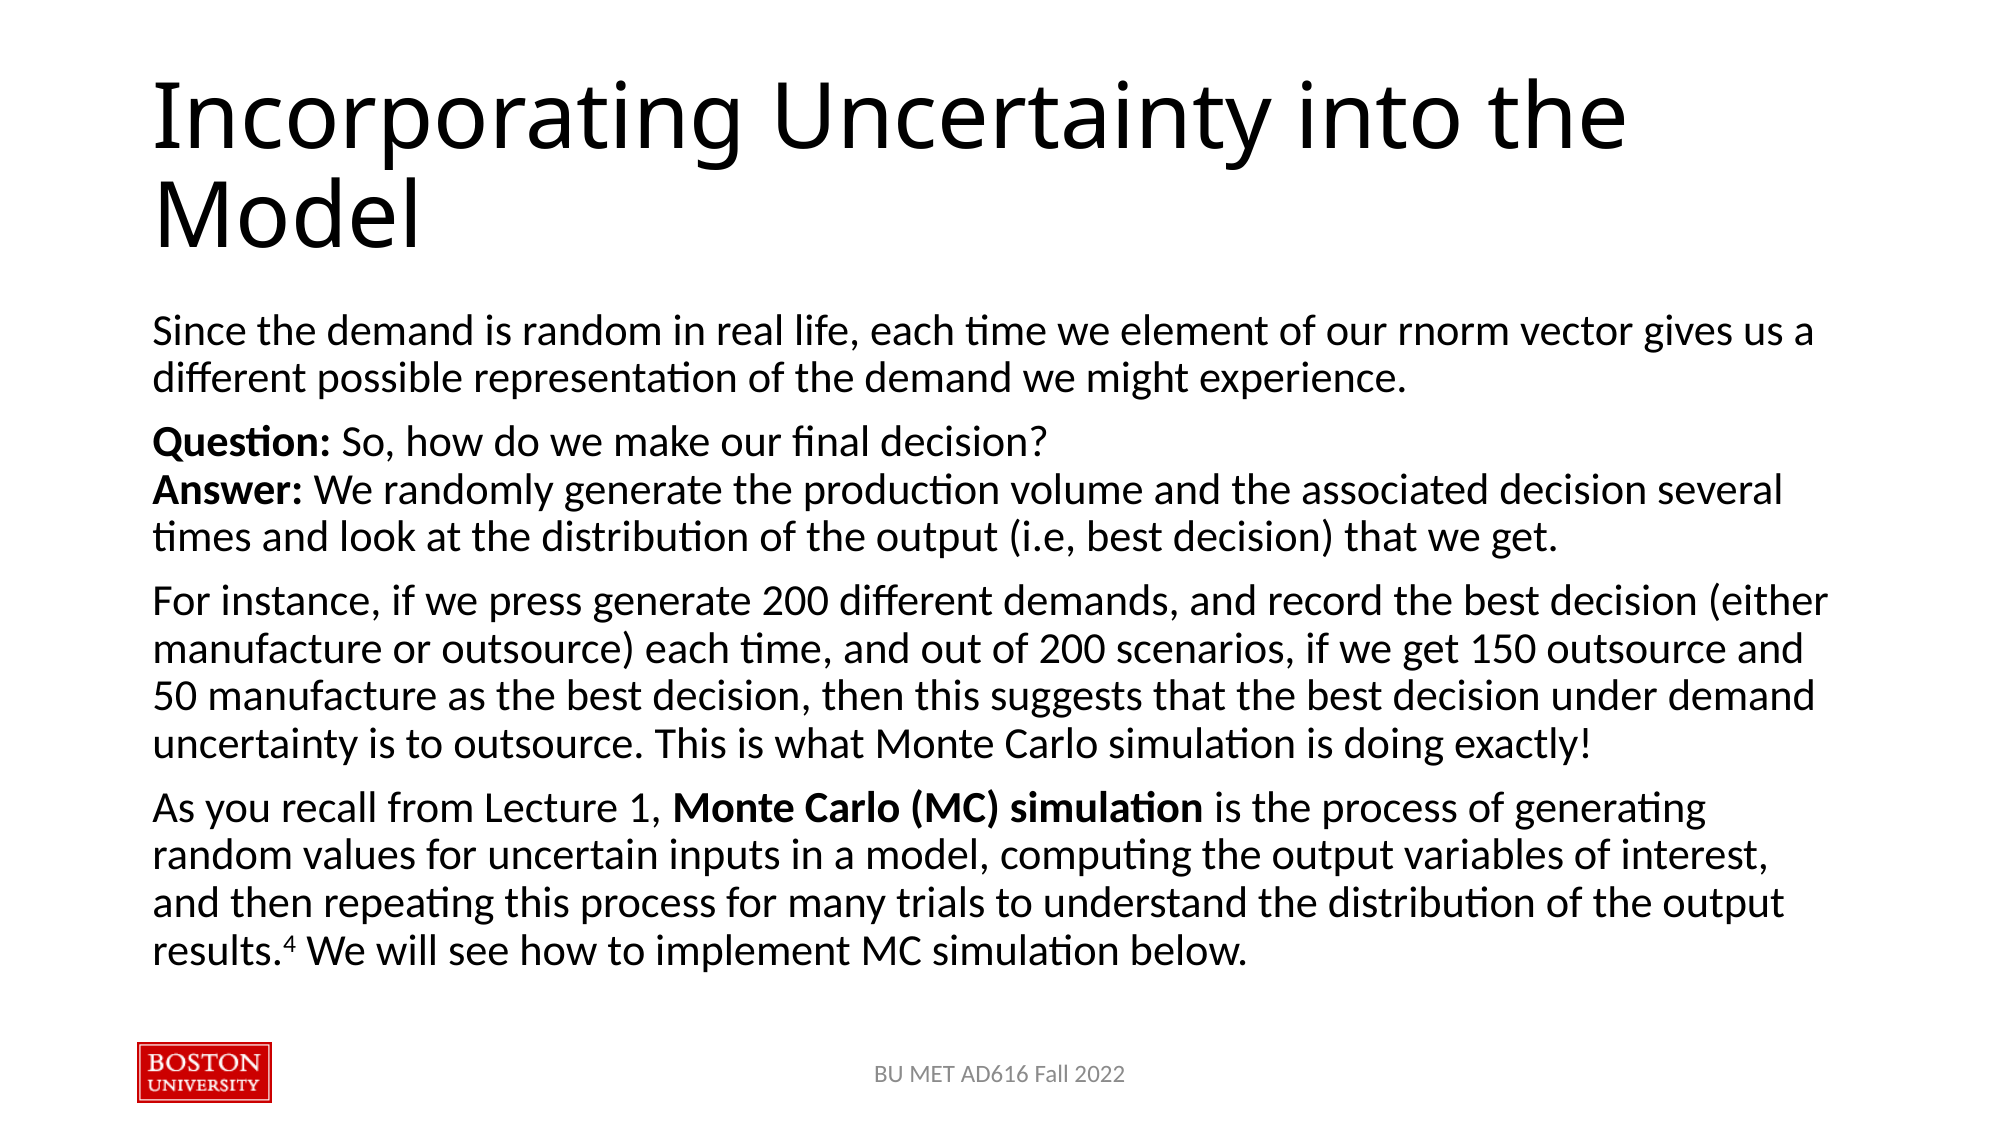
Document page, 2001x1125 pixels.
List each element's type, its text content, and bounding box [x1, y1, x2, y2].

footer BU MET AD616 Fall 2022 [662, 1042, 1338, 1103]
title Incorporating Uncertainty into the Model [137, 59, 1863, 278]
list Since the demand is random in real life, each time we element of our rnorm vector gives us a different possible representation of the demand we might experience. Question: So, how do we make our final decision? Answer: We randomly generate the production volume and the associated decision several times and look at the distribution of the output (i.e, best decision) that we get. For instance, if we press generate 200 different demands, and record the best decision (either manufacture or outsource) each time, and out of 200 scenarios, if we get 150 outsource and 50 manufacture as the best decision, then this suggests that the best decision under demand uncertainty is to outsource. This is what Monte Carlo simulation is doing exactly! As you recall from Lecture 1, Monte Carlo (MC) simulation is the process of generating random values for uncertain inputs in a model, computing the output variables of interest, and then repeating this process for many trials to understand the distribution of the output results.4 We will see how to implement MC simulation below. [137, 299, 1863, 1014]
picture [137, 1042, 272, 1103]
